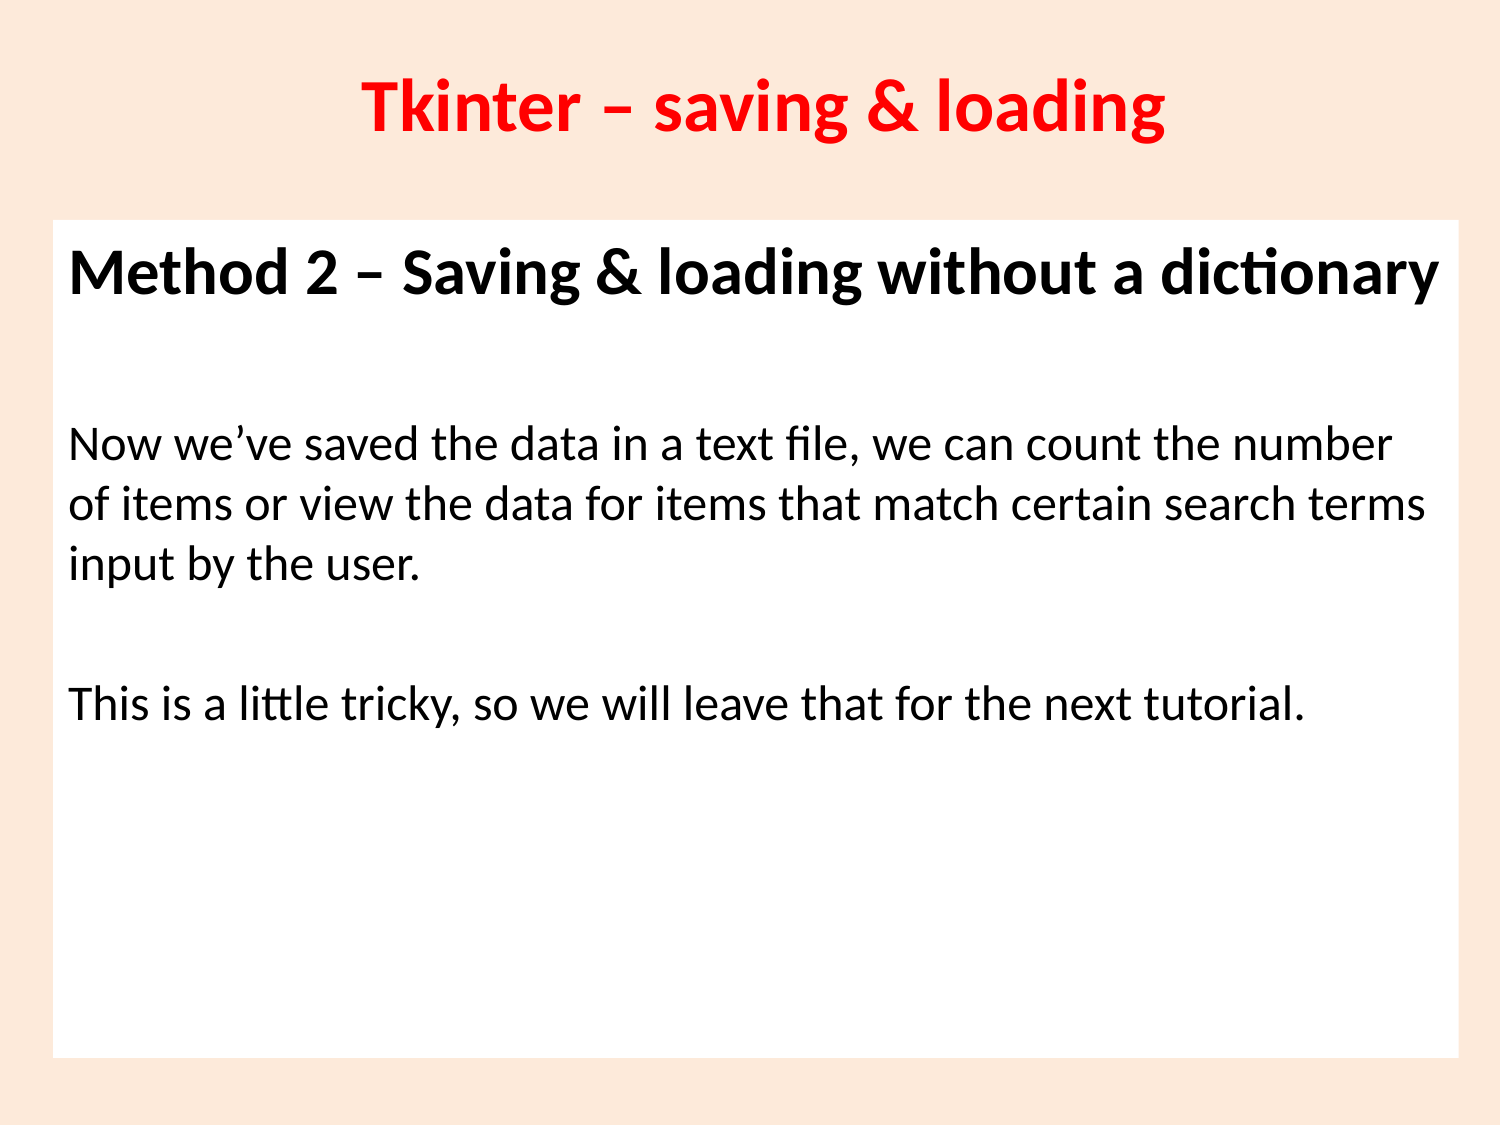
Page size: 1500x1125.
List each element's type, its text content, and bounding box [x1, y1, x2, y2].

title Tkinter – saving & loading [134, 29, 1395, 173]
list Method 2 – Saving & loading without a dictionary Now we’ve saved the data in a text file, we can count the number of items or view the data for items that match certain search terms input by the user. This is a little tricky, so we will leave that for the next tutorial. [51, 218, 1461, 1060]
